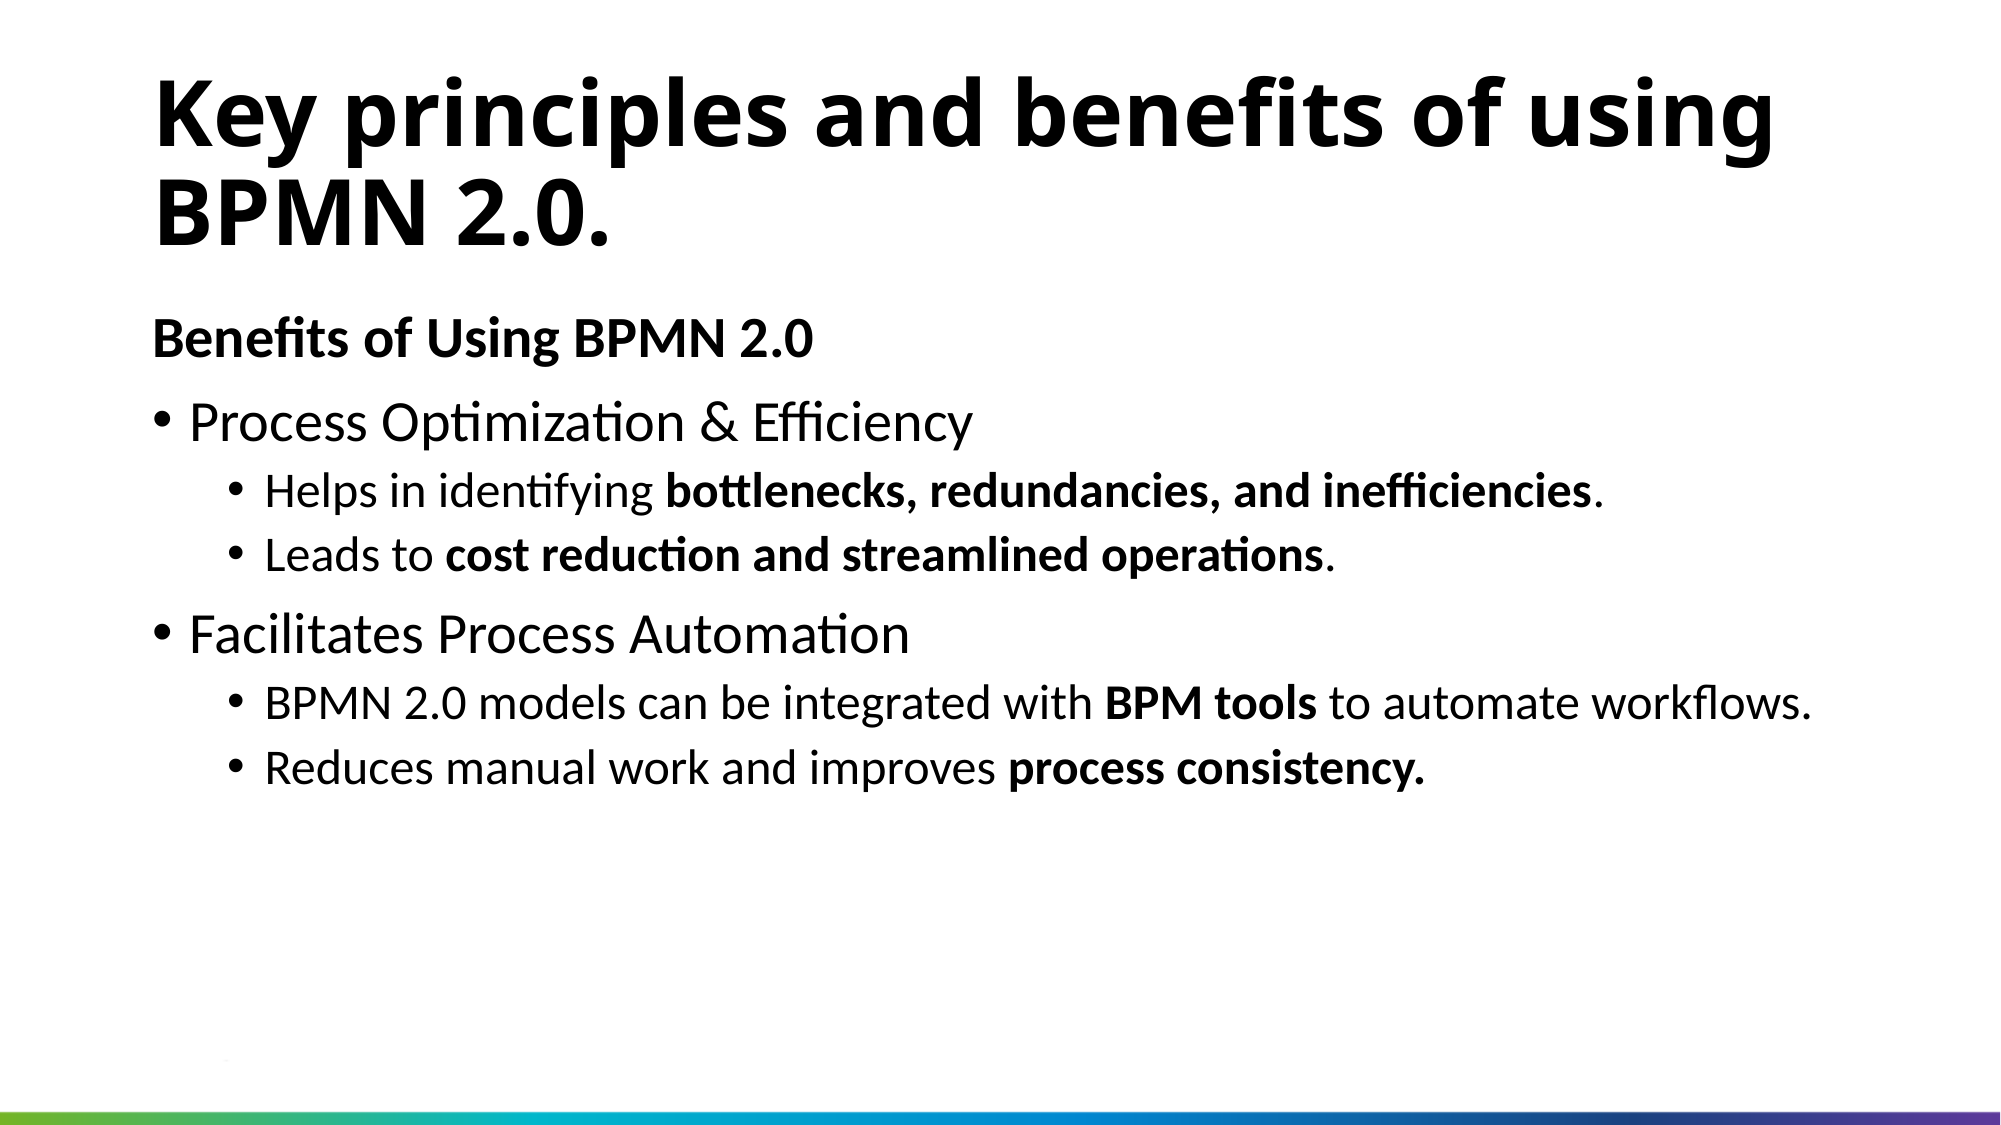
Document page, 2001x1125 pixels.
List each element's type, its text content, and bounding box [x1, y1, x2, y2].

text_box Benefits of Using BPMN 2.0 Process Optimization & Efficiency Helps in identifying bottlenecks, redundancies, and inefficiencies. Leads to cost reduction and streamlined operations. Facilitates Process Automation BPMN 2.0 models can be integrated with BPM tools to automate workflows. Reduces manual work and improves process consistency. [137, 299, 1863, 1014]
text_box Key principles and benefits of using BPMN 2.0. [137, 59, 1863, 278]
picture [0, 0, 2001, 1125]
